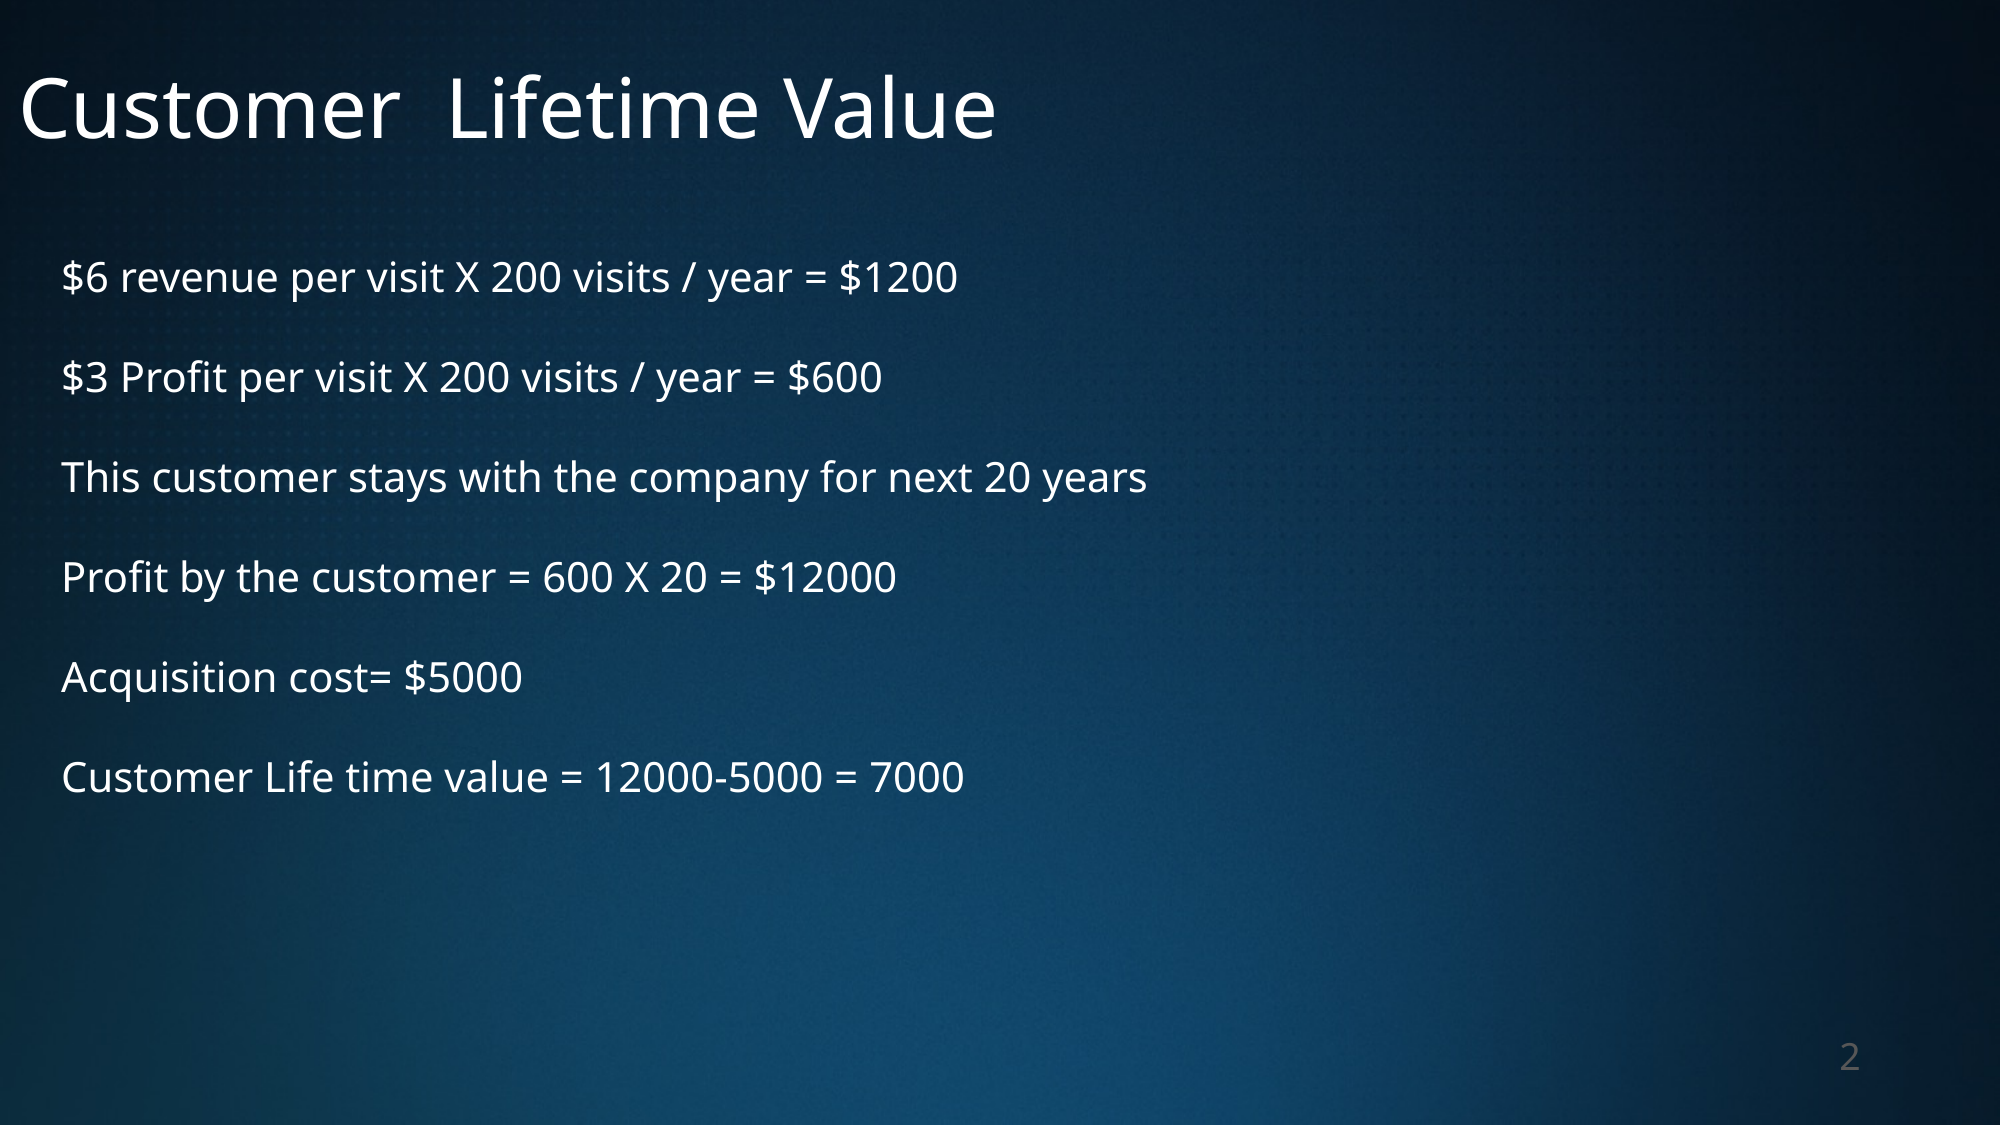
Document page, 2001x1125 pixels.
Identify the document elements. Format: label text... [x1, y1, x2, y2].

text_box $6 revenue per visit X 200 visits / year = $1200 $3 Profit per visit X 200 visits / year = $600 This customer stays with the company for next 20 years Profit by the customer = 600 X 20 = $12000 Acquisition cost= $5000 Customer Life time value = 12000-5000 = 7000 [61, 250, 1865, 952]
text_box 2 [1824, 1025, 2000, 1092]
text_box Customer Lifetime Value [18, 55, 1944, 156]
picture [0, 0, 2000, 1125]
